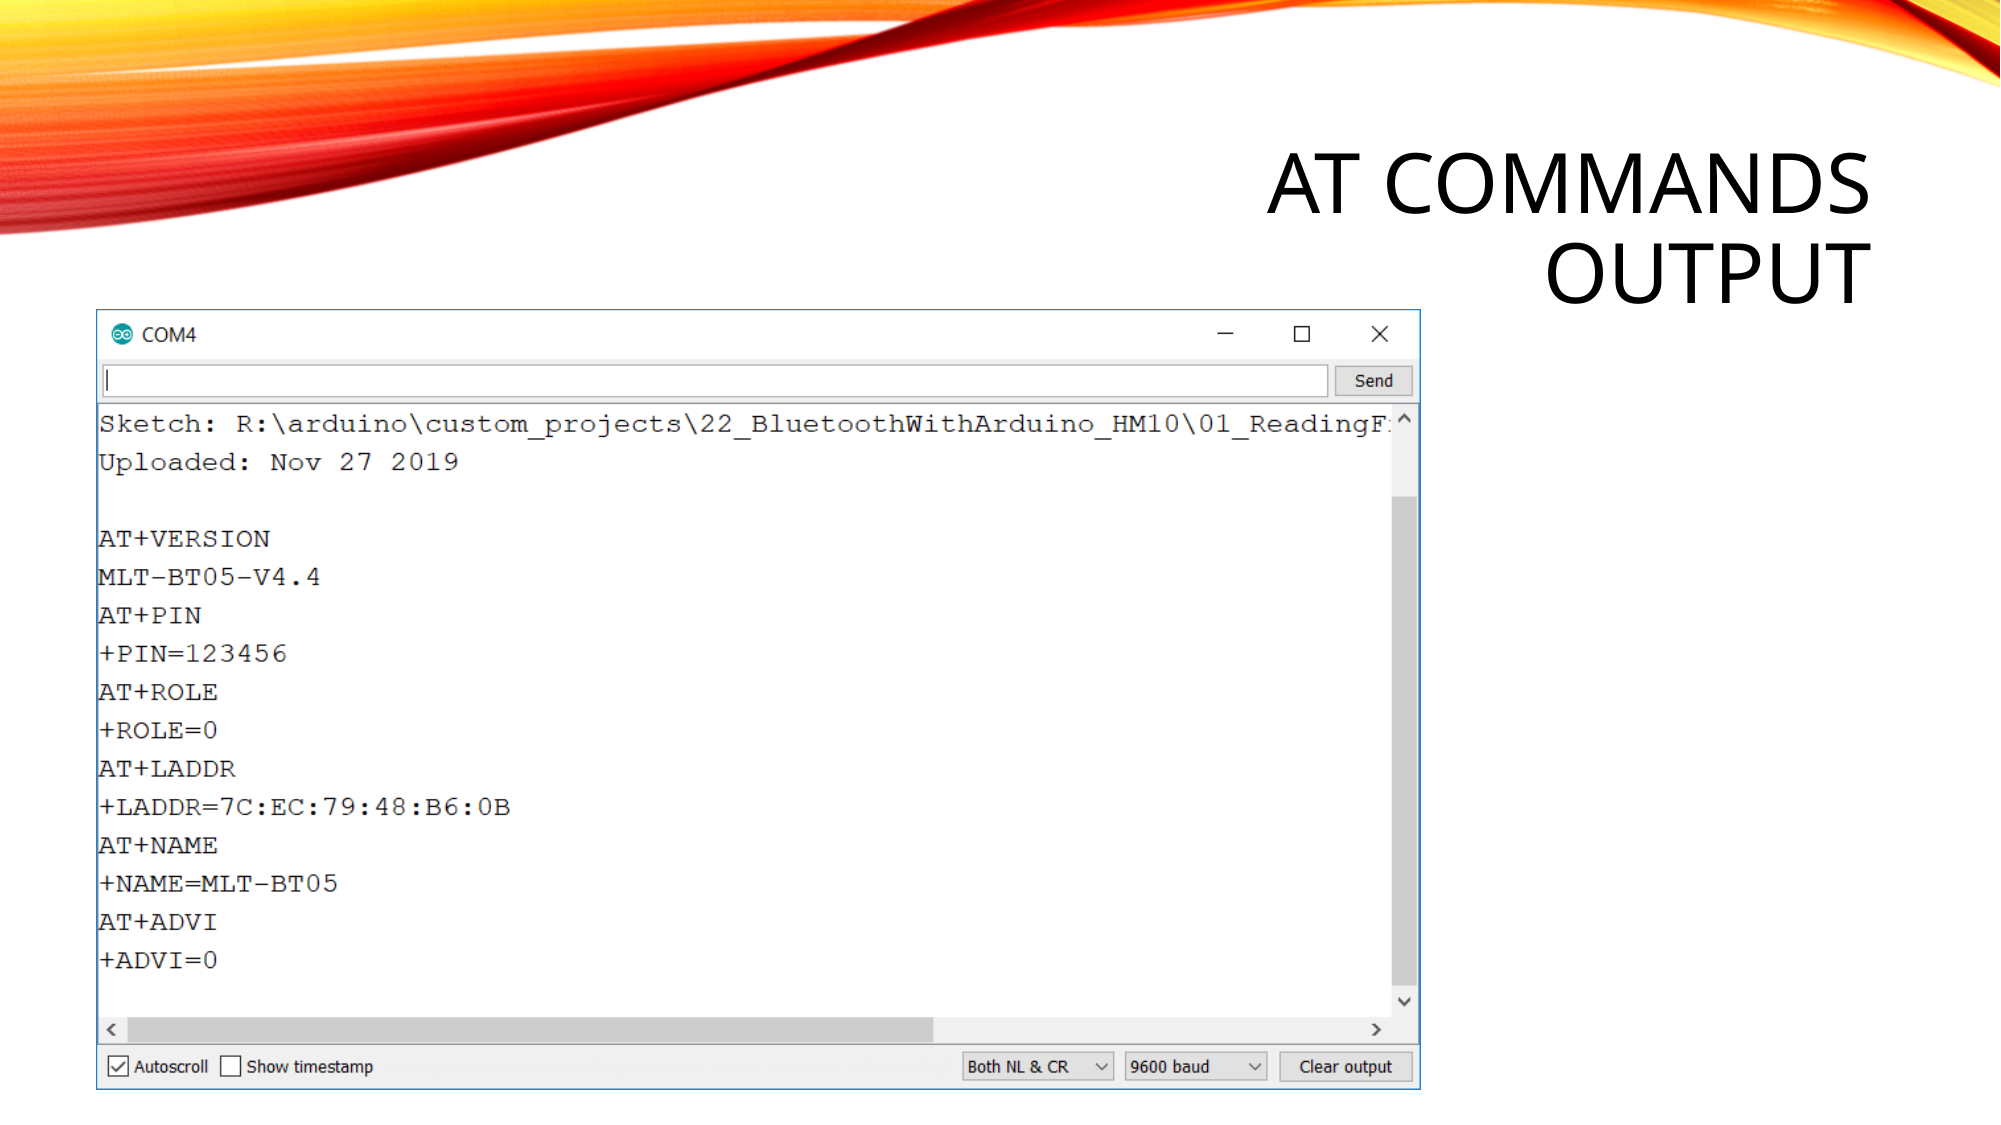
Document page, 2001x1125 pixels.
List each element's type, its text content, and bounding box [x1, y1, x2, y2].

title AT COMMANDS output [474, 125, 1888, 338]
picture [96, 309, 1421, 1090]
picture [0, 0, 2000, 237]
